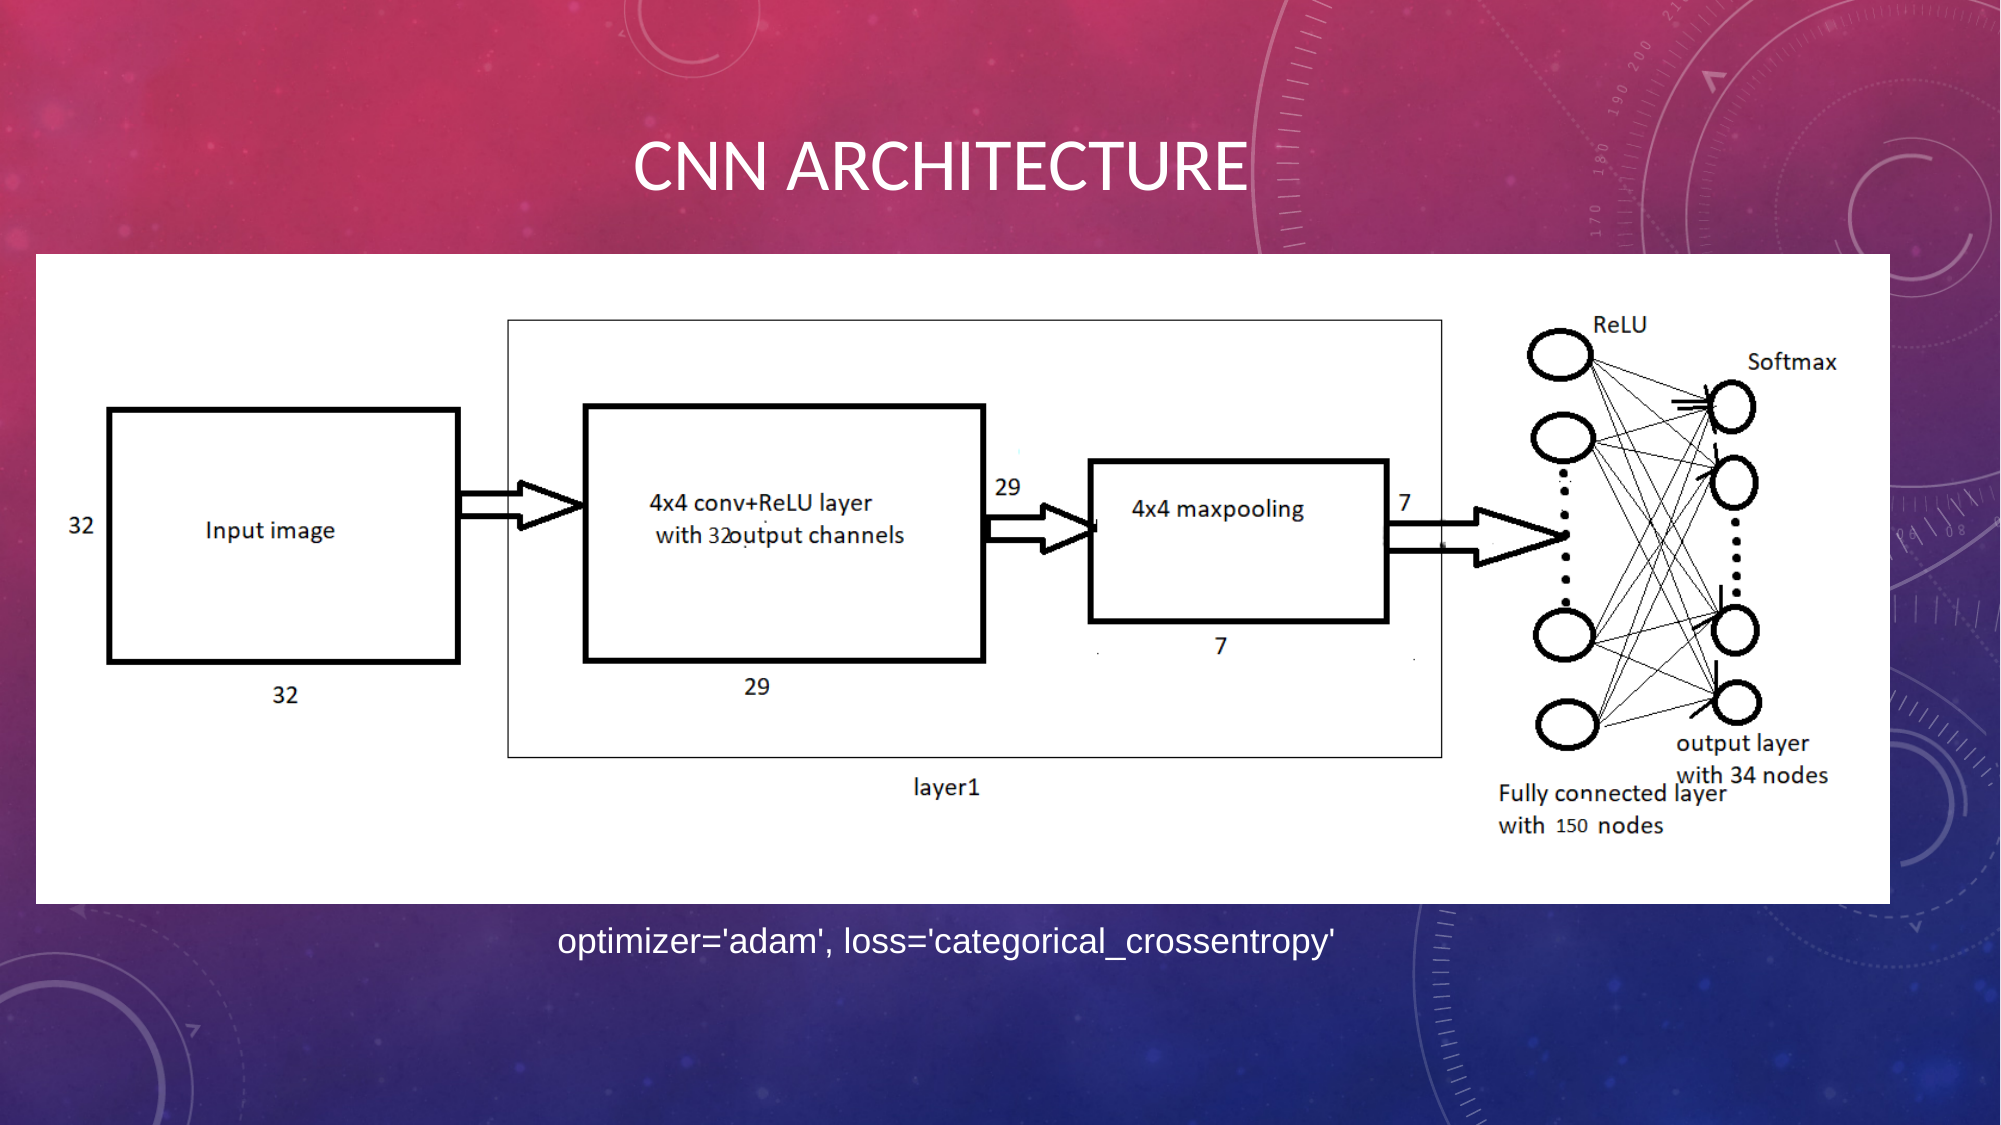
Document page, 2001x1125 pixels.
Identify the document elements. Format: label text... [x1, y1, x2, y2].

text_box optimizer='adam', loss='categorical_crossentropy' [542, 915, 1399, 999]
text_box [1404, 640, 2000, 1125]
picture [0, 0, 2001, 1125]
title CNN ARCHITECTURE [437, 41, 1208, 251]
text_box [1213, 0, 2000, 600]
